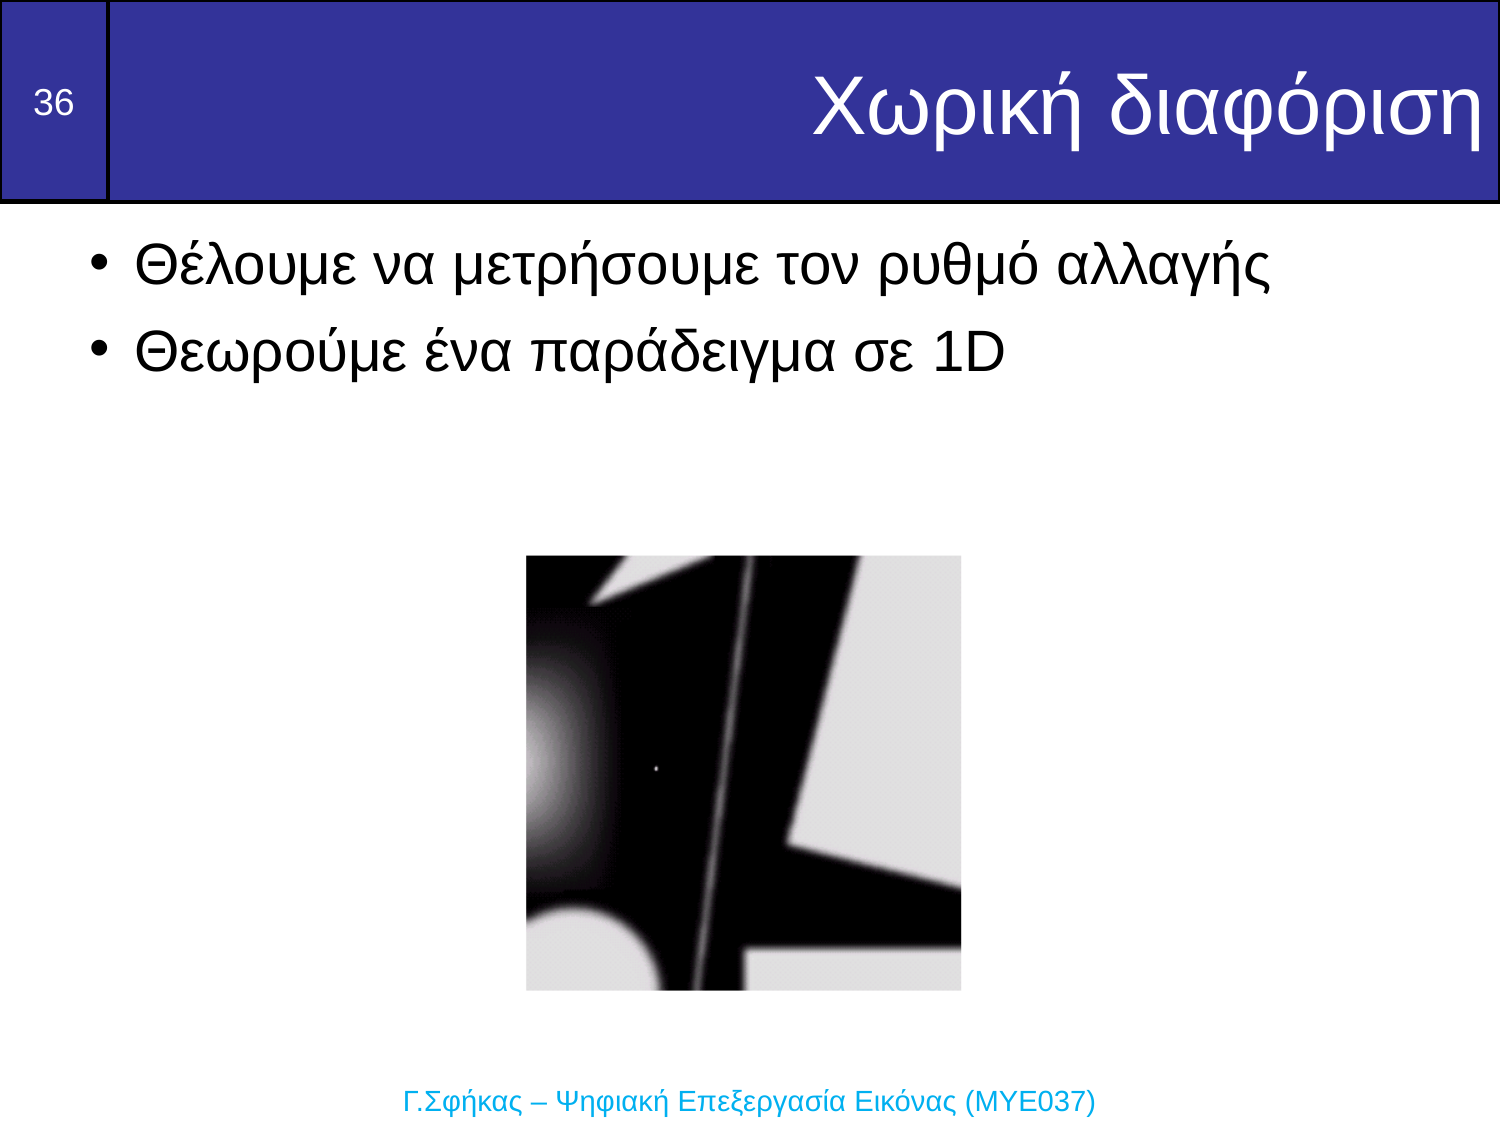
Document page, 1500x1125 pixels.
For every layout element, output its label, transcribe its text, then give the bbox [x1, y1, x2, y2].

text_box Χωρική διαφόριση [107, 0, 1500, 202]
text_box Θέλουμε να μετρήσουμε τον ρυθμό αλλαγής Θεωρούμε ένα παράδειγμα σε 1D [75, 218, 1463, 1125]
picture [518, 546, 966, 995]
